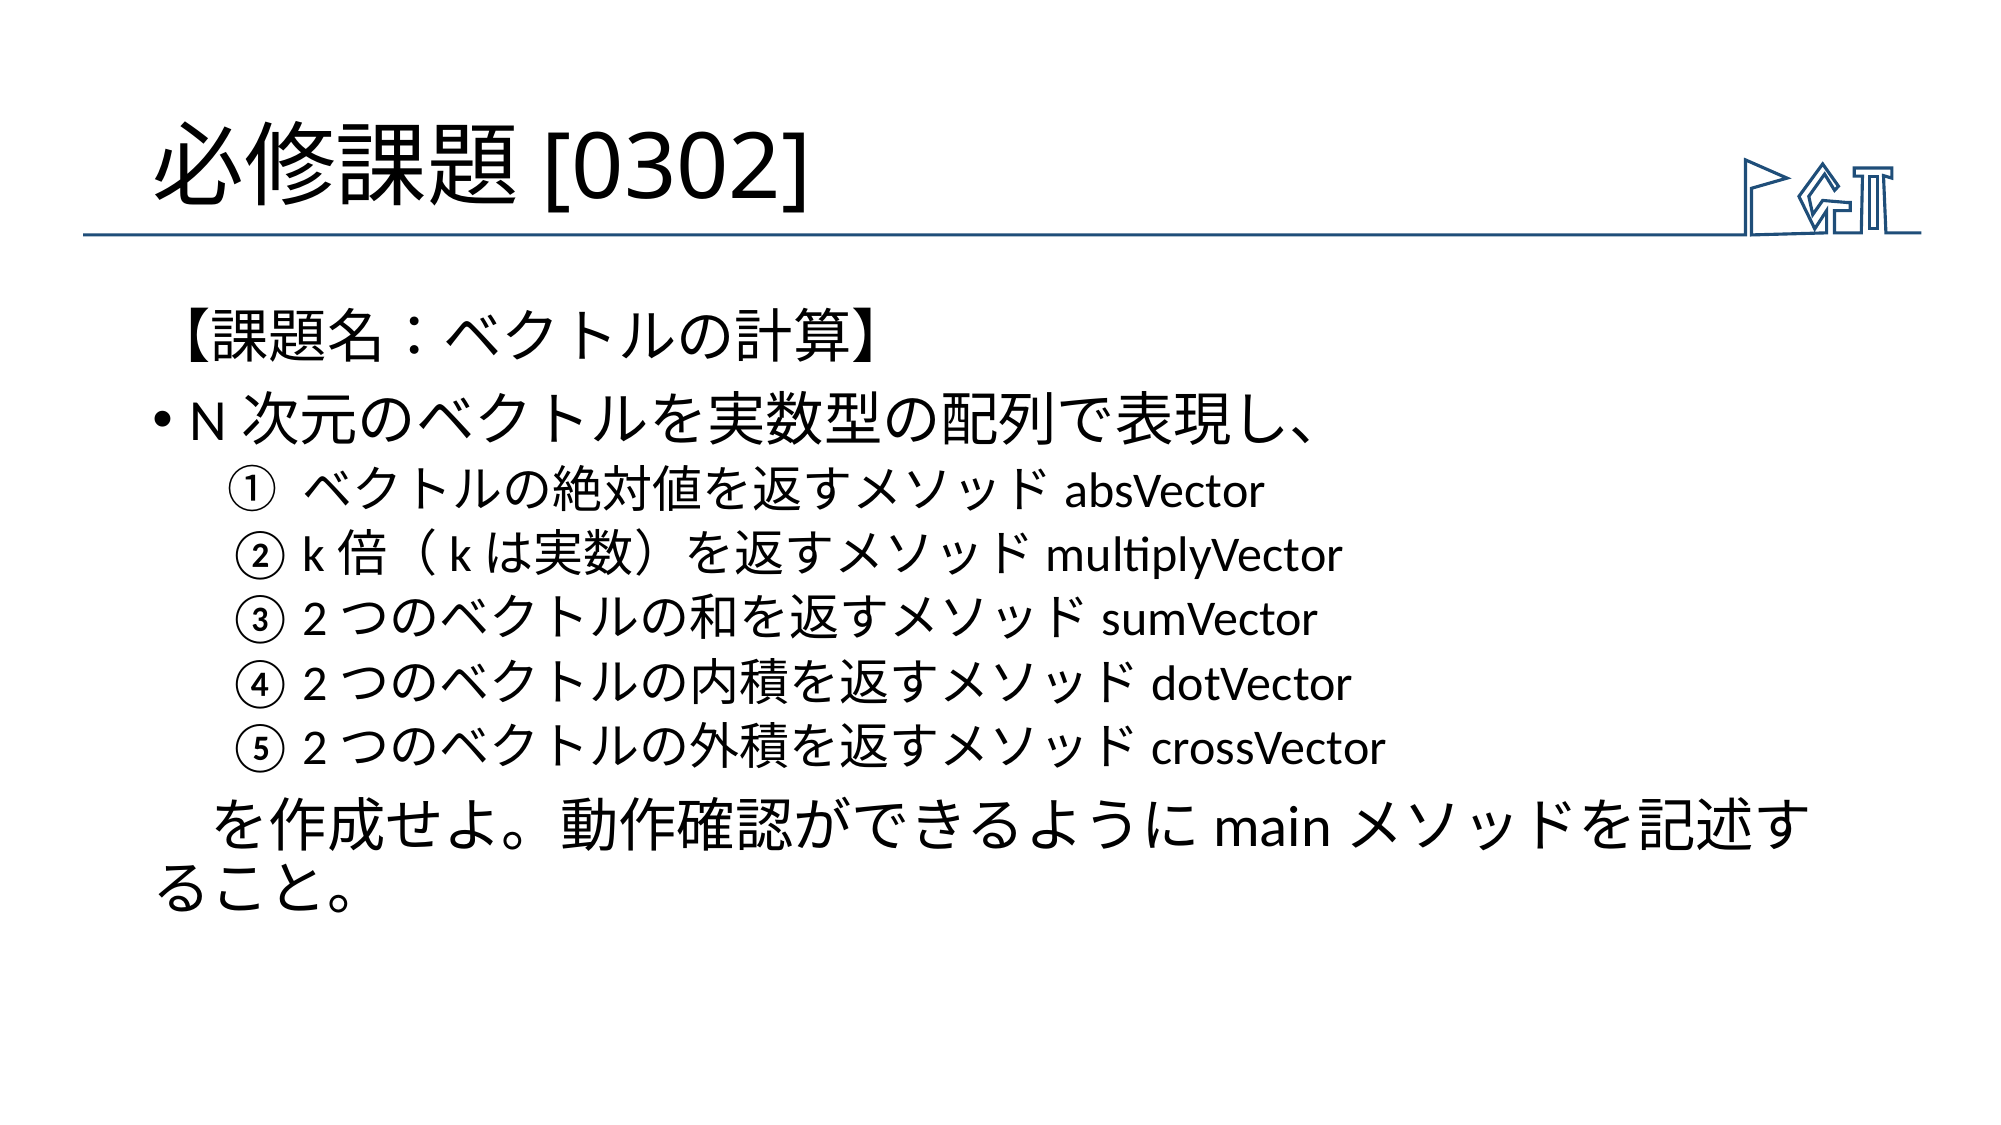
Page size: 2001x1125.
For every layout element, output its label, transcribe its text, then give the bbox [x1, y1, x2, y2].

title 必修課題[0302] [137, 59, 1863, 278]
list 【課題名：ベクトルの計算】 N次元のベクトルを実数型の配列で表現し、 ベクトルの絶対値を返すメソッドabsVector k倍（kは実数）を返すメソッドmultiplyVector 2つのベクトルの和を返すメソッドsumVector 2つのベクトルの内積を返すメソッドdotVector 2つのベクトルの外積を返すメソッドcrossVector を作成せよ。動作確認ができるようにmainメソッドを記述すること。 [137, 299, 1863, 1014]
